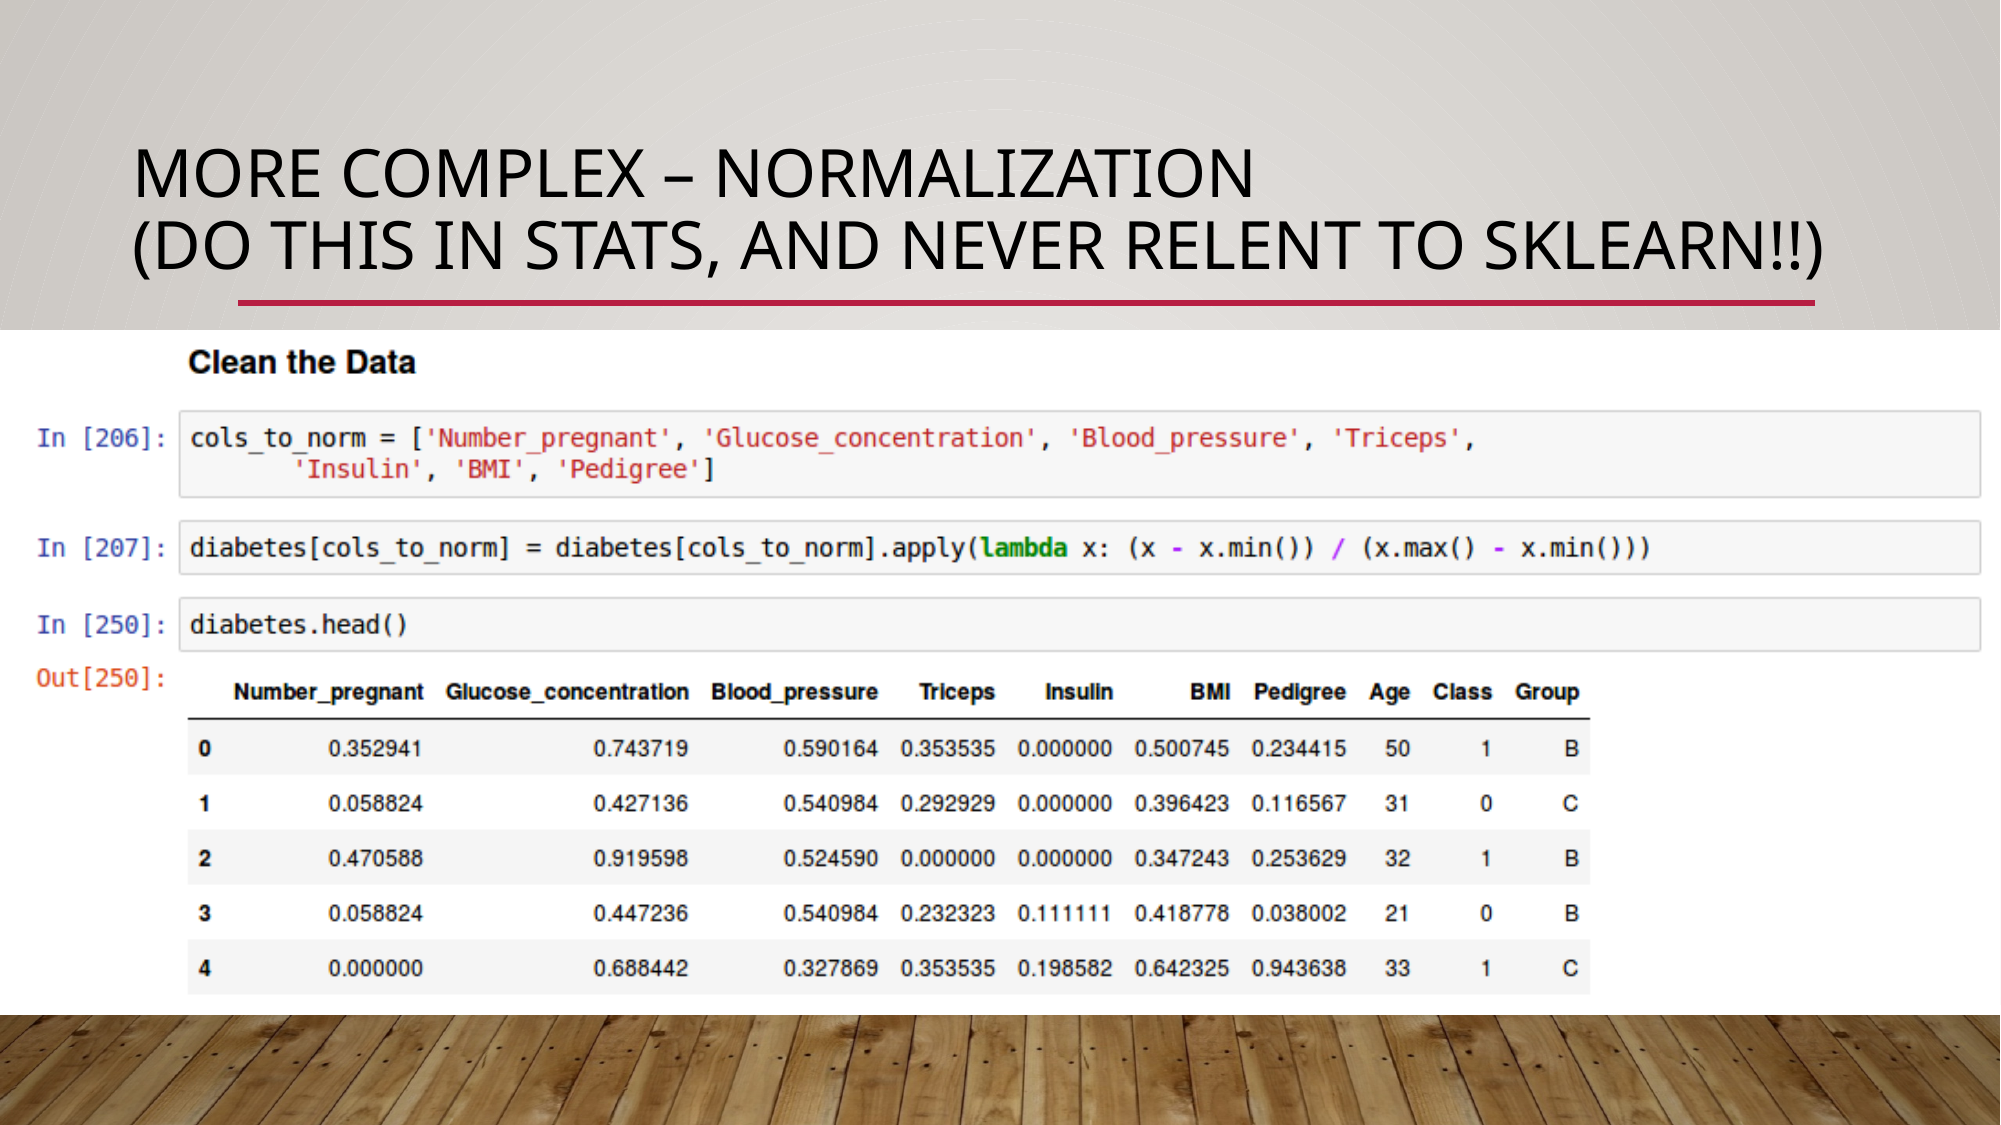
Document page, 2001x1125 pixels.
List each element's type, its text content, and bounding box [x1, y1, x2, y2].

title More Complex – Normalization (Do this in Stats, and Never relent to sklearn!!) [117, 131, 1930, 305]
picture [0, 330, 2000, 1125]
